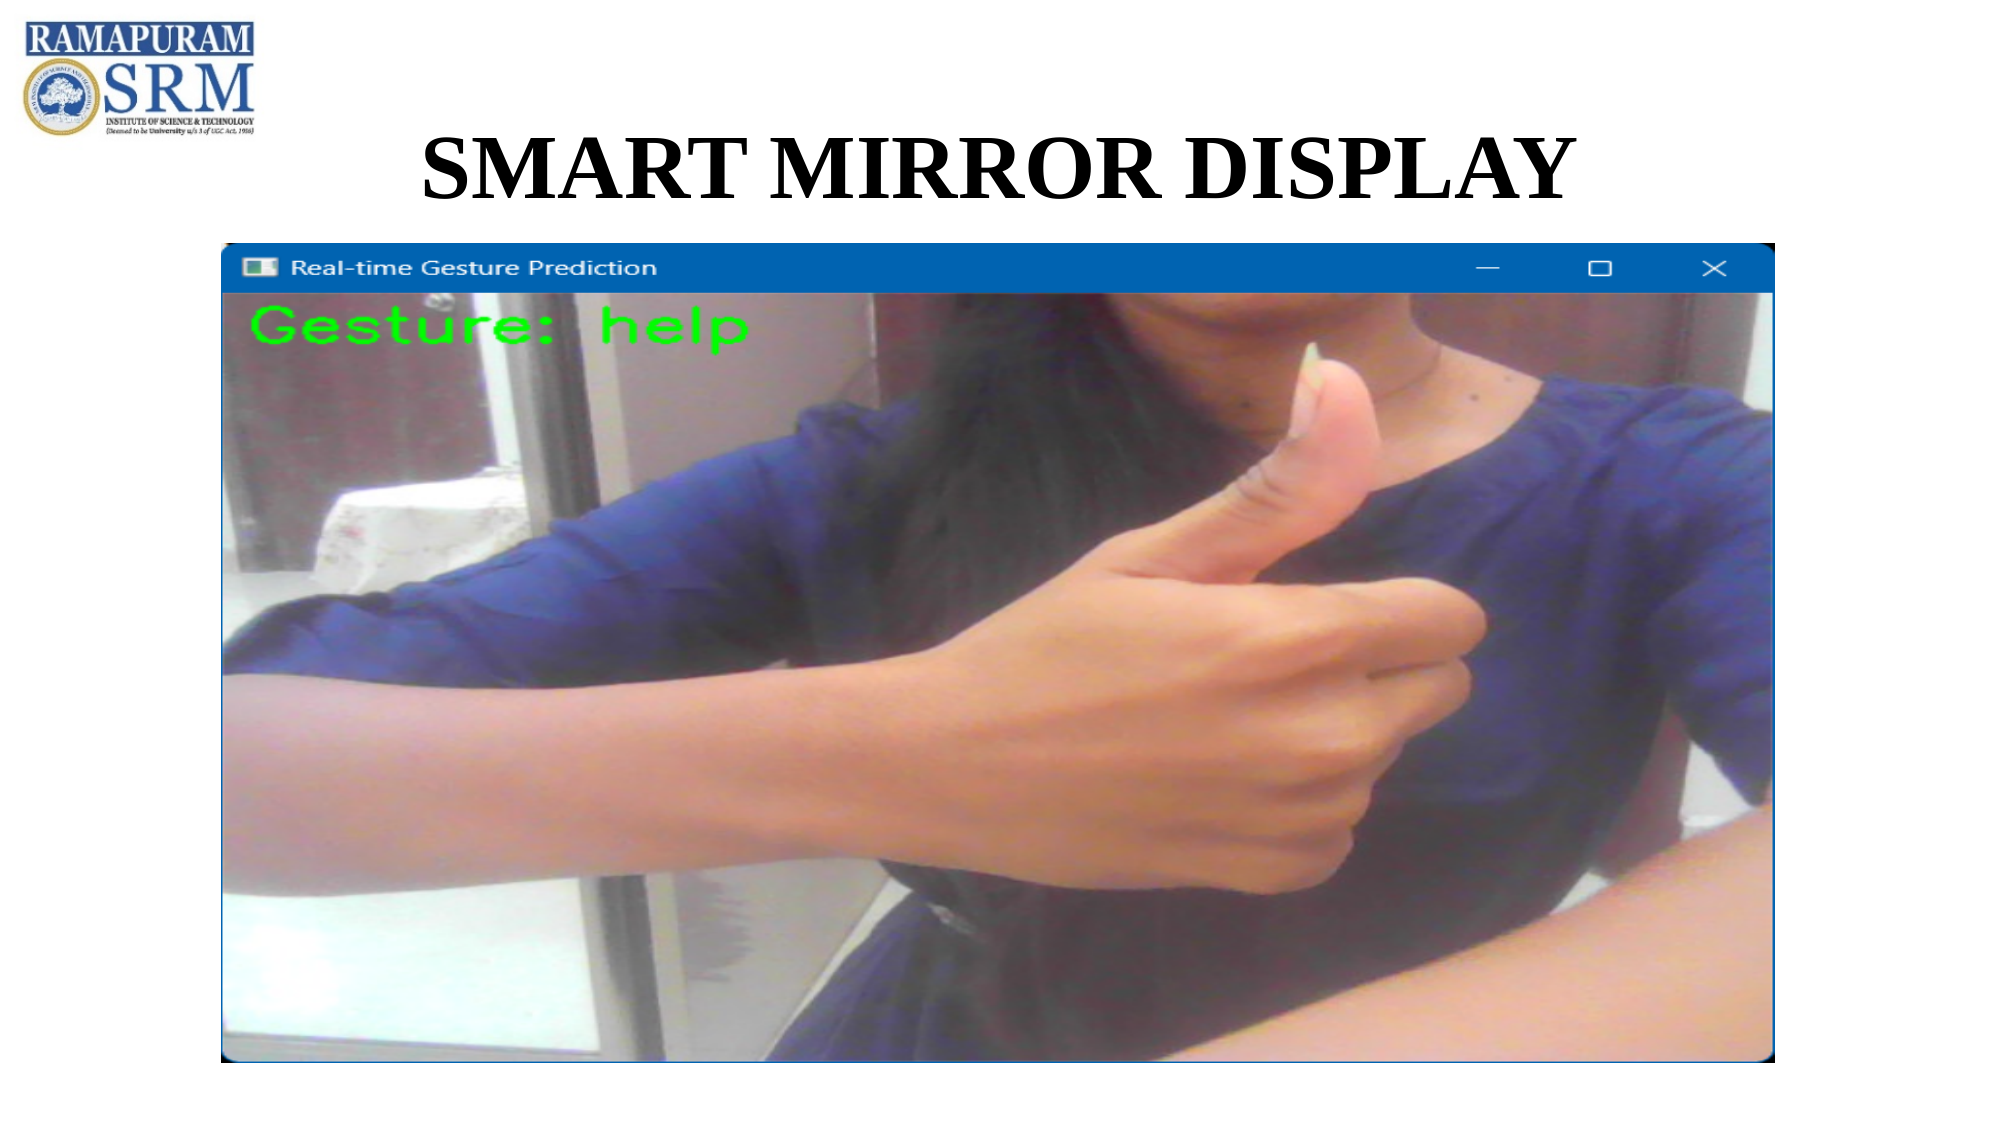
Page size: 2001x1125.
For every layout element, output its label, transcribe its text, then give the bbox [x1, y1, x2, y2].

picture [221, 243, 1775, 1063]
picture [0, 0, 273, 156]
title SMART MIRROR DISPLAY [137, 59, 1863, 278]
